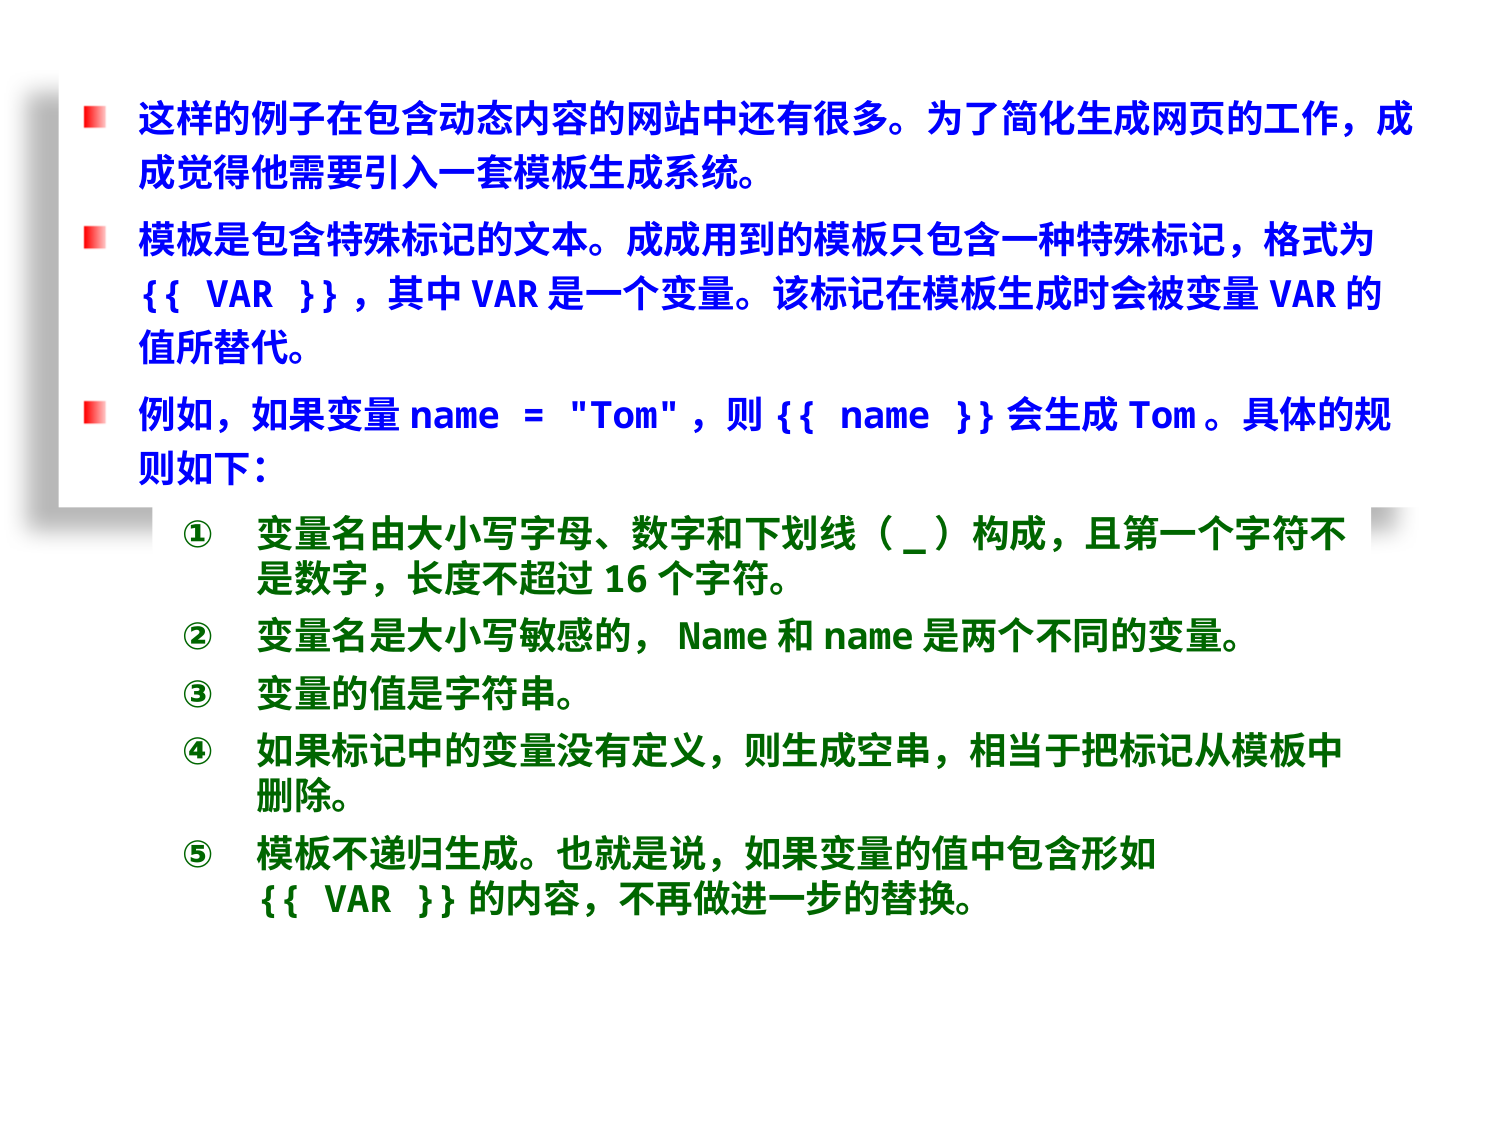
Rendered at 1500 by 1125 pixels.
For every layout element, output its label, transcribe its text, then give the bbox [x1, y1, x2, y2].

picture [82, 399, 109, 427]
picture [82, 224, 109, 252]
text_box 这样的例子在包含动态内容的网站中还有很多。为了简化生成网页的工作，成成觉得他需要引入一套模板生成系统。 模板是包含特殊标记的文本。成成用到的模板只包含一种特殊标记，格式为{{ VAR }}，其中VAR是一个变量。该标记在模板生成时会被变量VAR的值所替代。 例如，如果变量name = "Tom"，则{{ name }}会生成Tom。具体的规则如下： [56, 66, 1432, 509]
picture [82, 104, 109, 131]
text_box 变量名由大小写字母、数字和下划线（_）构成，且第一个字符不是数字，长度不超过16个字符。 变量名是大小写敏感的，Name和name是两个不同的变量。 变量的值是字符串。 如果标记中的变量没有定义，则生成空串，相当于把标记从模板中删除。 模板不递归生成。也就是说，如果变量的值中包含形如{{ VAR }}的内容，不再做进一步的替换。 [150, 490, 1373, 946]
